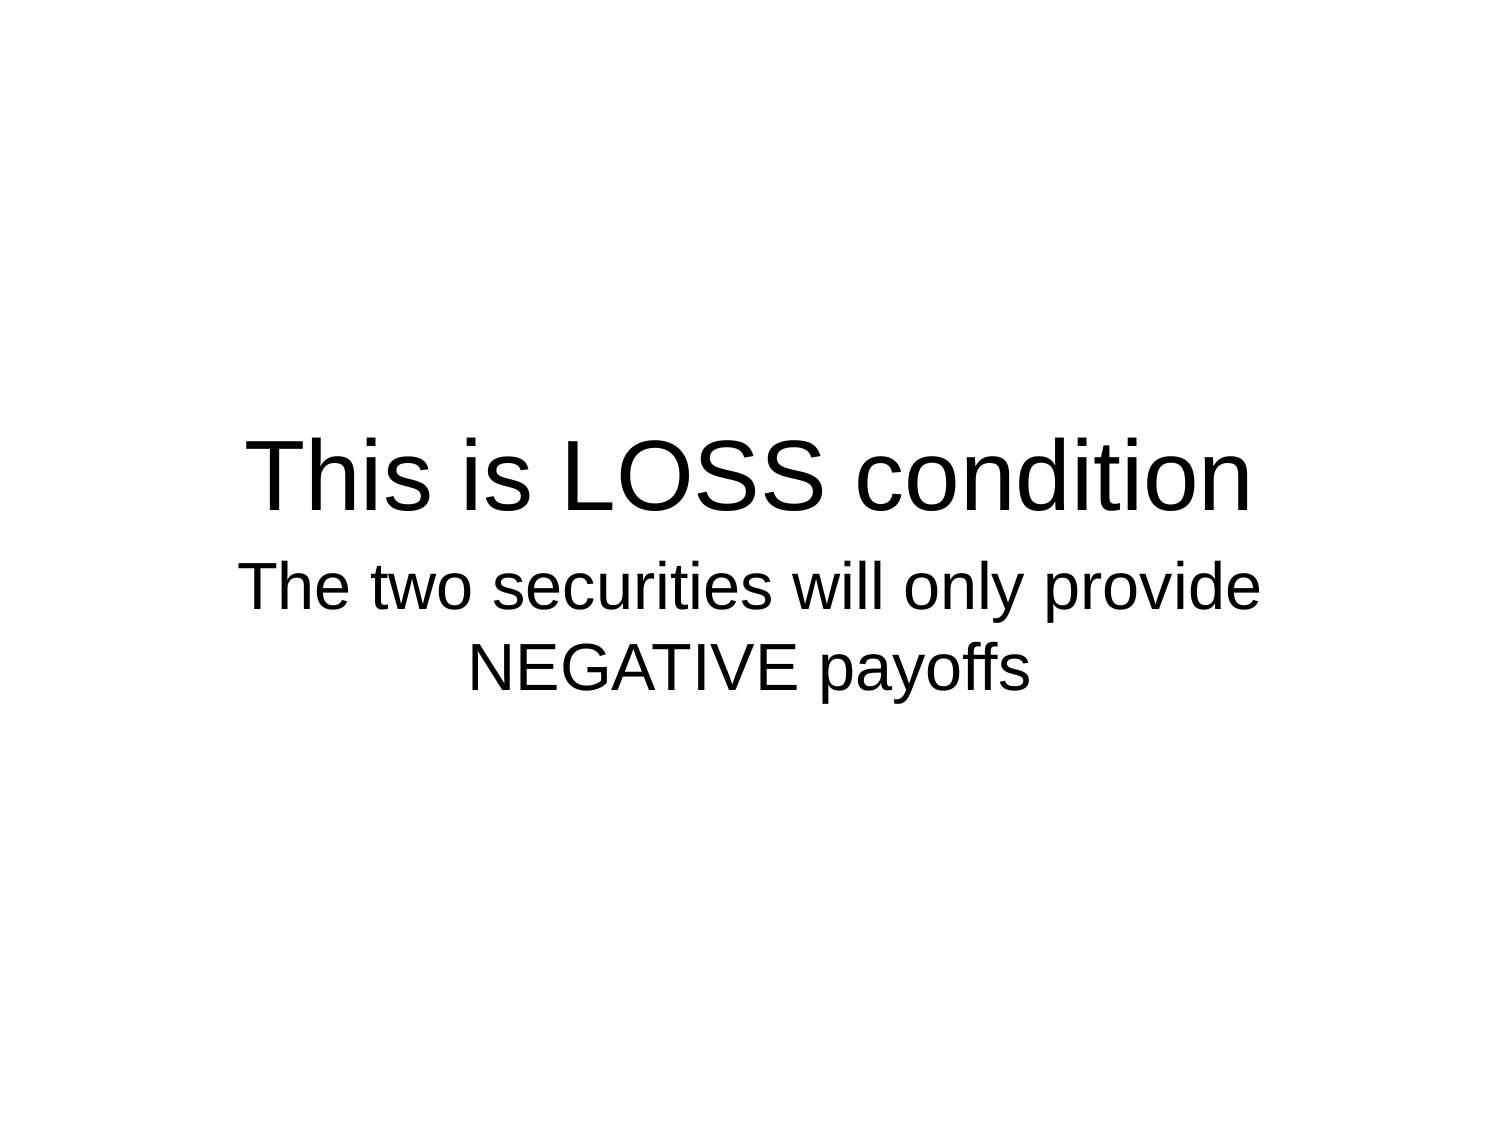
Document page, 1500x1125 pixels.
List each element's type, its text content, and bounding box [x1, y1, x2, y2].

list This is LOSS condition The two securities will only provide NEGATIVE payoffs [75, 262, 1425, 1005]
